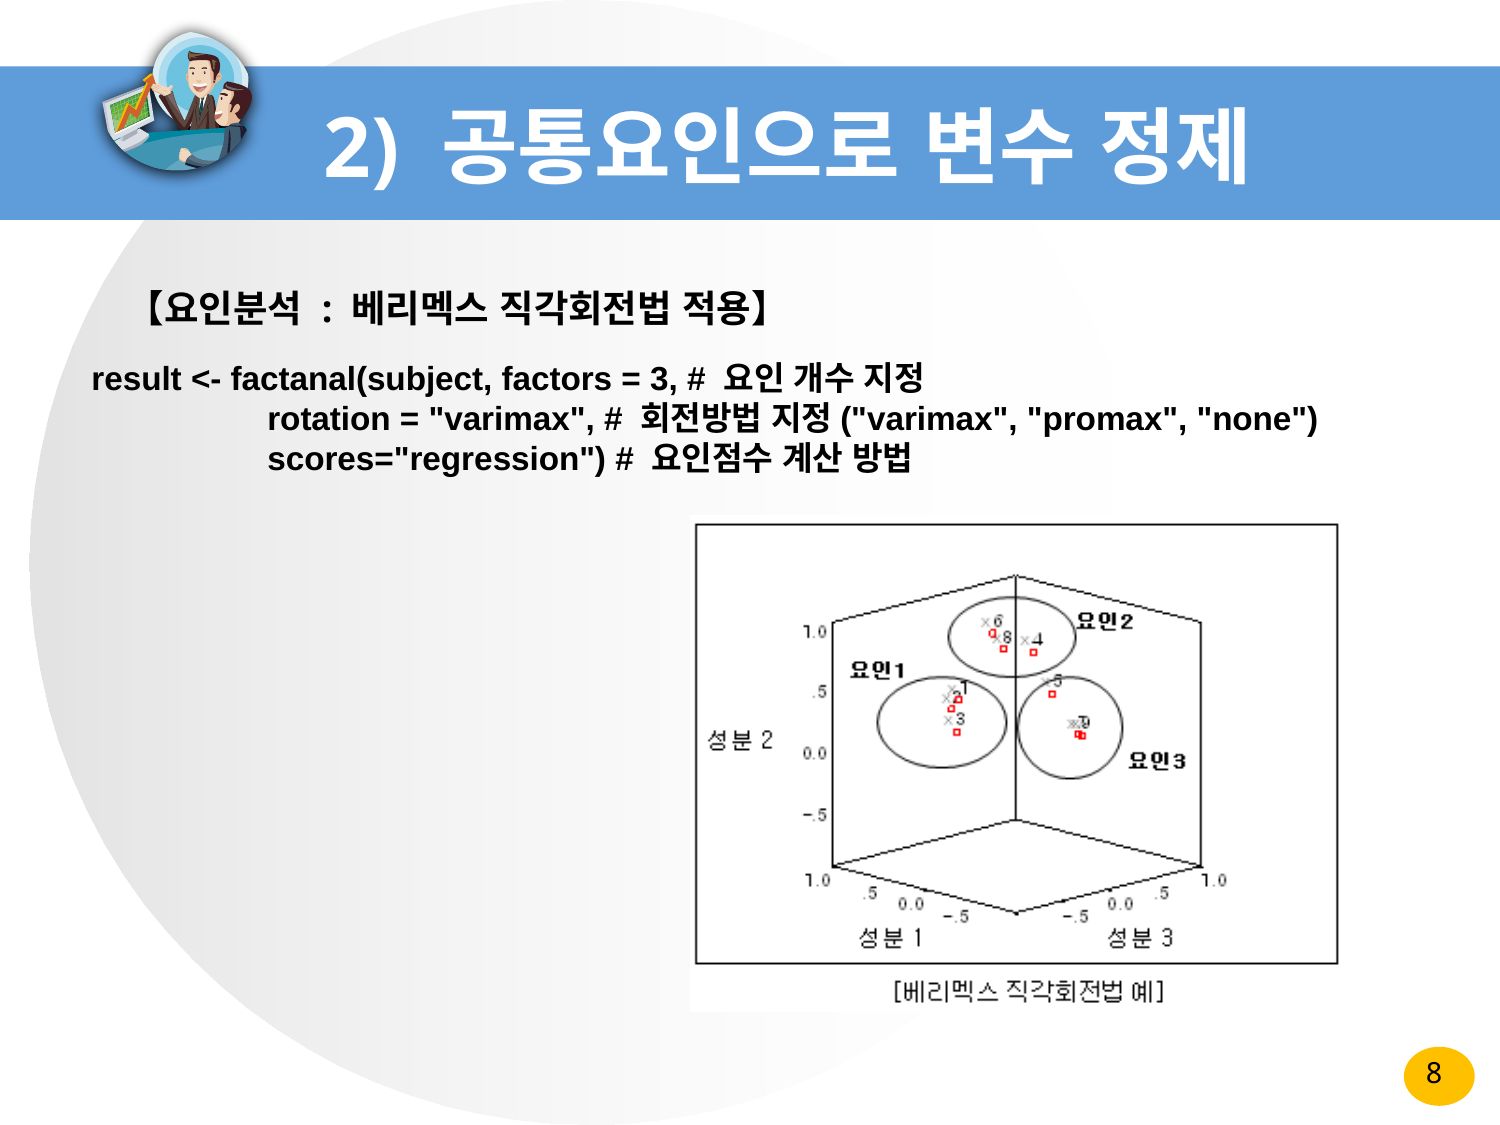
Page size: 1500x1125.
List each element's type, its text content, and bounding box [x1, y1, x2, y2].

text_box [0, 0, 1500, 75]
text_box result <- factanal(subject, factors = 3, # 요인 개수 지정 rotation = "varimax", # 회전방법 지정("varimax", "promax", "none") scores="regression") # 요인점수 계산 방법 [76, 349, 1412, 485]
title 2) 공통요인으로 변수 정제 [76, 87, 1500, 200]
text_box 【요인분석 : 베리멕스 직각회전법 적용】 [112, 255, 975, 338]
slide_number 8 [1368, 1046, 1500, 1090]
picture [690, 514, 1348, 1012]
